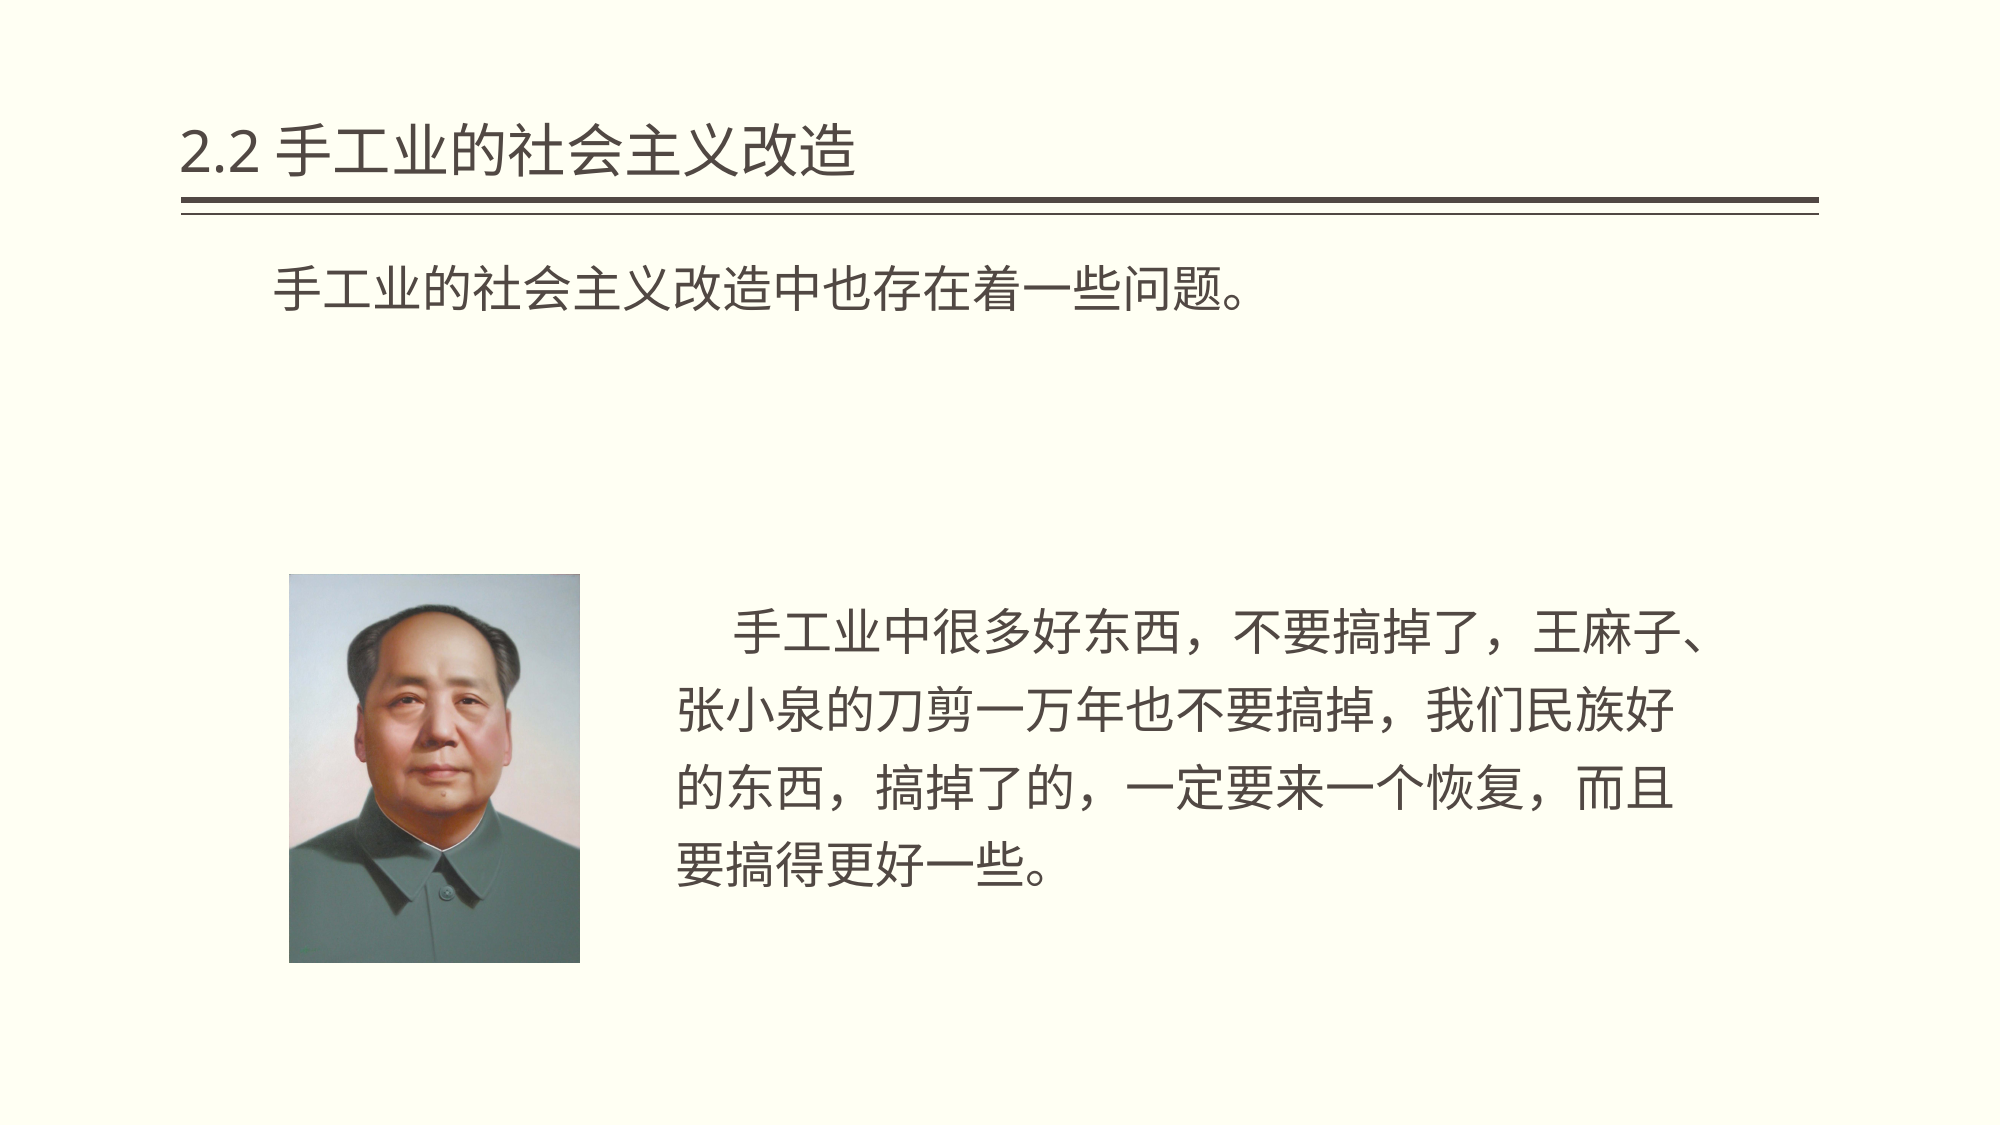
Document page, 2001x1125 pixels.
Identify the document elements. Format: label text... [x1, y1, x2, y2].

picture [289, 574, 580, 963]
text_box 手工业中很多好东西，不要搞掉了，王麻子、张小泉的刀剪一万年也不要搞掉，我们民族好的东西，搞掉了的，一定要来一个恢复，而且要搞得更好一些。 [660, 574, 1706, 902]
text_box 手工业的社会主义改造中也存在着一些问题。 [200, 232, 1816, 326]
title 2.2手工业的社会主义改造 [178, 12, 1816, 193]
